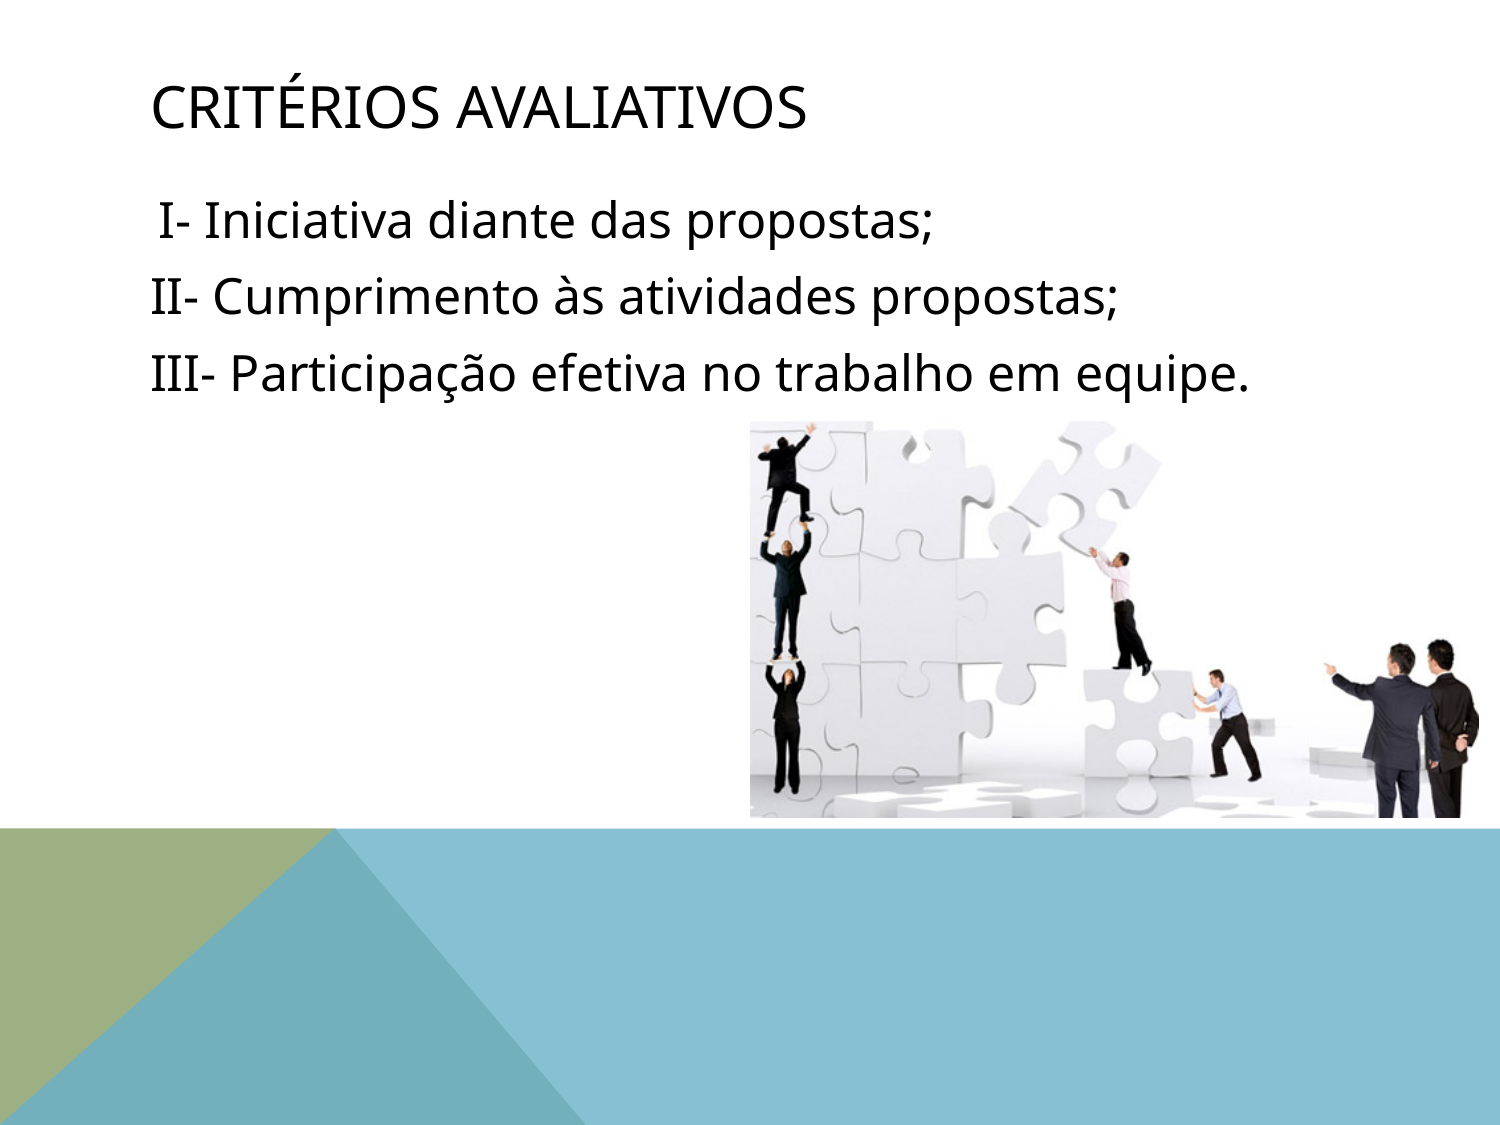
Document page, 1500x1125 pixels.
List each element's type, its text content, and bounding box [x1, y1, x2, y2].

title Critérios Avaliativos [135, 60, 1369, 150]
list I- Iniciativa diante das propostas; II- Cumprimento às atividades propostas; III- Participação efetiva no trabalho em equipe. [135, 180, 1369, 768]
picture [749, 420, 1479, 819]
